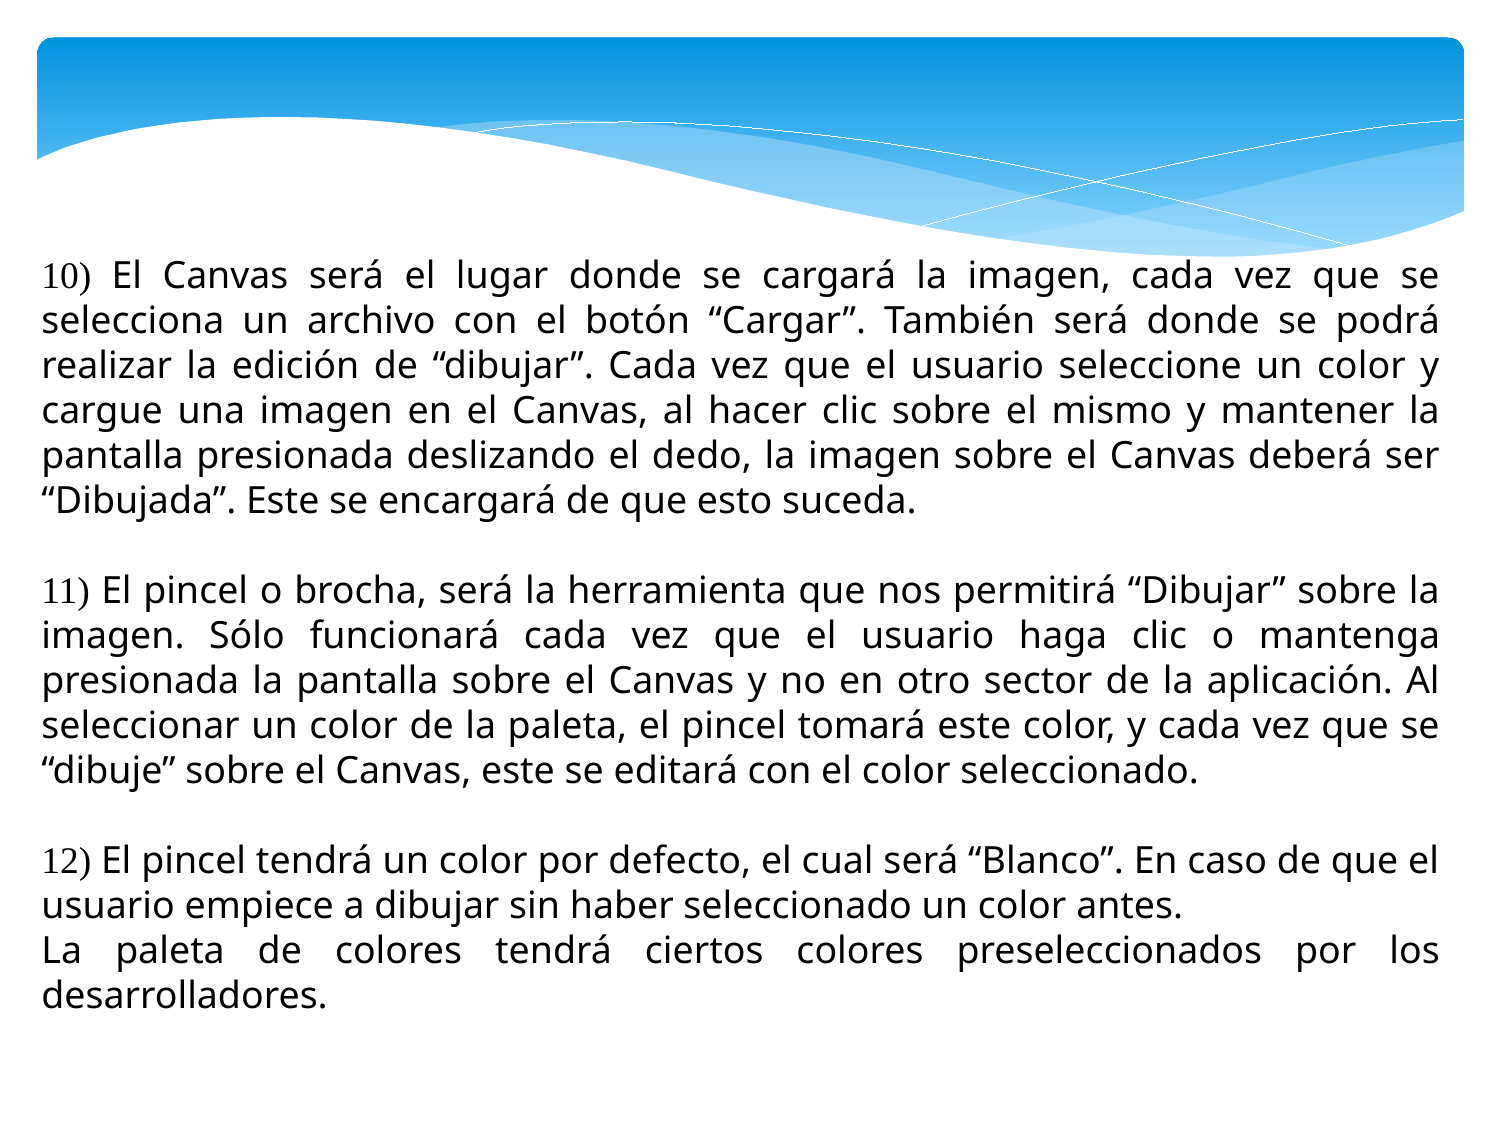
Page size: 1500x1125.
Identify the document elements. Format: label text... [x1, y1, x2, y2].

text_box 10) El Canvas será el lugar donde se cargará la imagen, cada vez que se selecciona un archivo con el botón “Cargar”. También será donde se podrá realizar la edición de “dibujar”. Cada vez que el usuario seleccione un color y cargue una imagen en el Canvas, al hacer clic sobre el mismo y mantener la pantalla presionada deslizando el dedo, la imagen sobre el Canvas deberá ser “Dibujada”. Este se encargará de que esto suceda. 11) El pincel o brocha, será la herramienta que nos permitirá “Dibujar” sobre la imagen. Sólo funcionará cada vez que el usuario haga clic o mantenga presionada la pantalla sobre el Canvas y no en otro sector de la aplicación. Al seleccionar un color de la paleta, el pincel tomará este color, y cada vez que se “dibuje” sobre el Canvas, este se editará con el color seleccionado. 12) El pincel tendrá un color por defecto, el cual será “Blanco”. En caso de que el usuario empiece a dibujar sin haber seleccionado un color antes. La paleta de colores tendrá ciertos colores preseleccionados por los desarrolladores. [26, 243, 1456, 1024]
